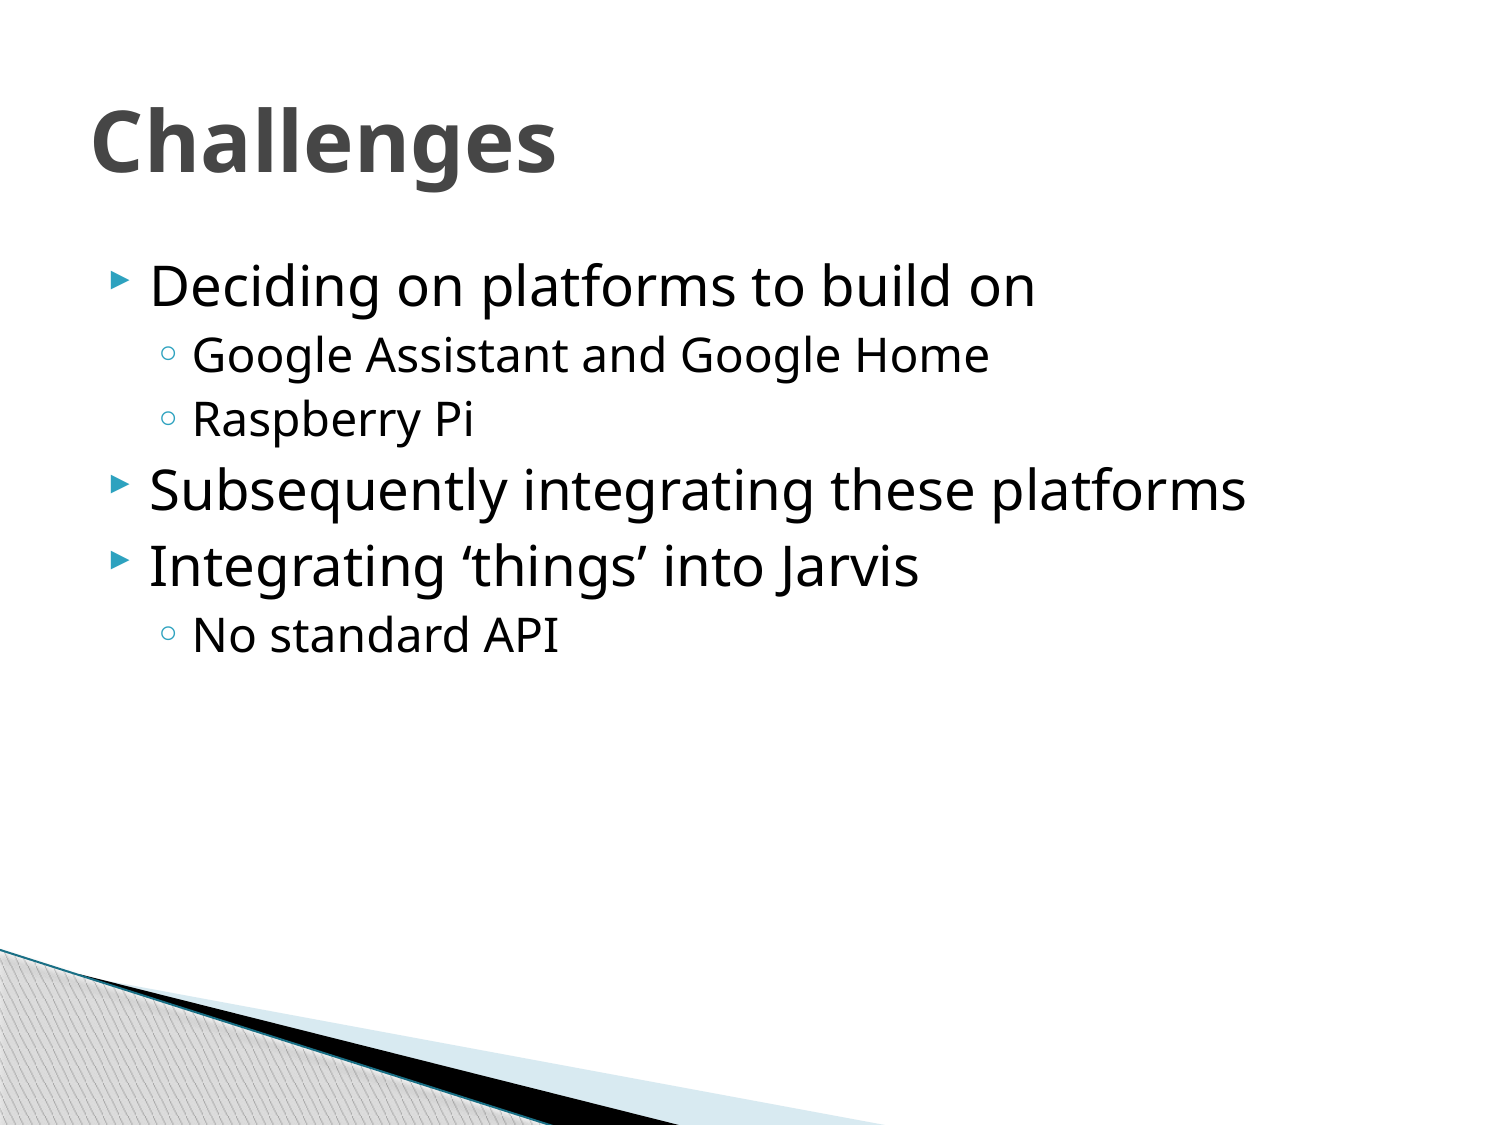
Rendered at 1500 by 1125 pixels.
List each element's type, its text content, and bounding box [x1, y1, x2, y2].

list Deciding on platforms to build on Google Assistant and Google Home Raspberry Pi Subsequently integrating these platforms Integrating ‘things’ into Jarvis No standard API [75, 243, 1425, 986]
title Challenges [75, 45, 1425, 233]
